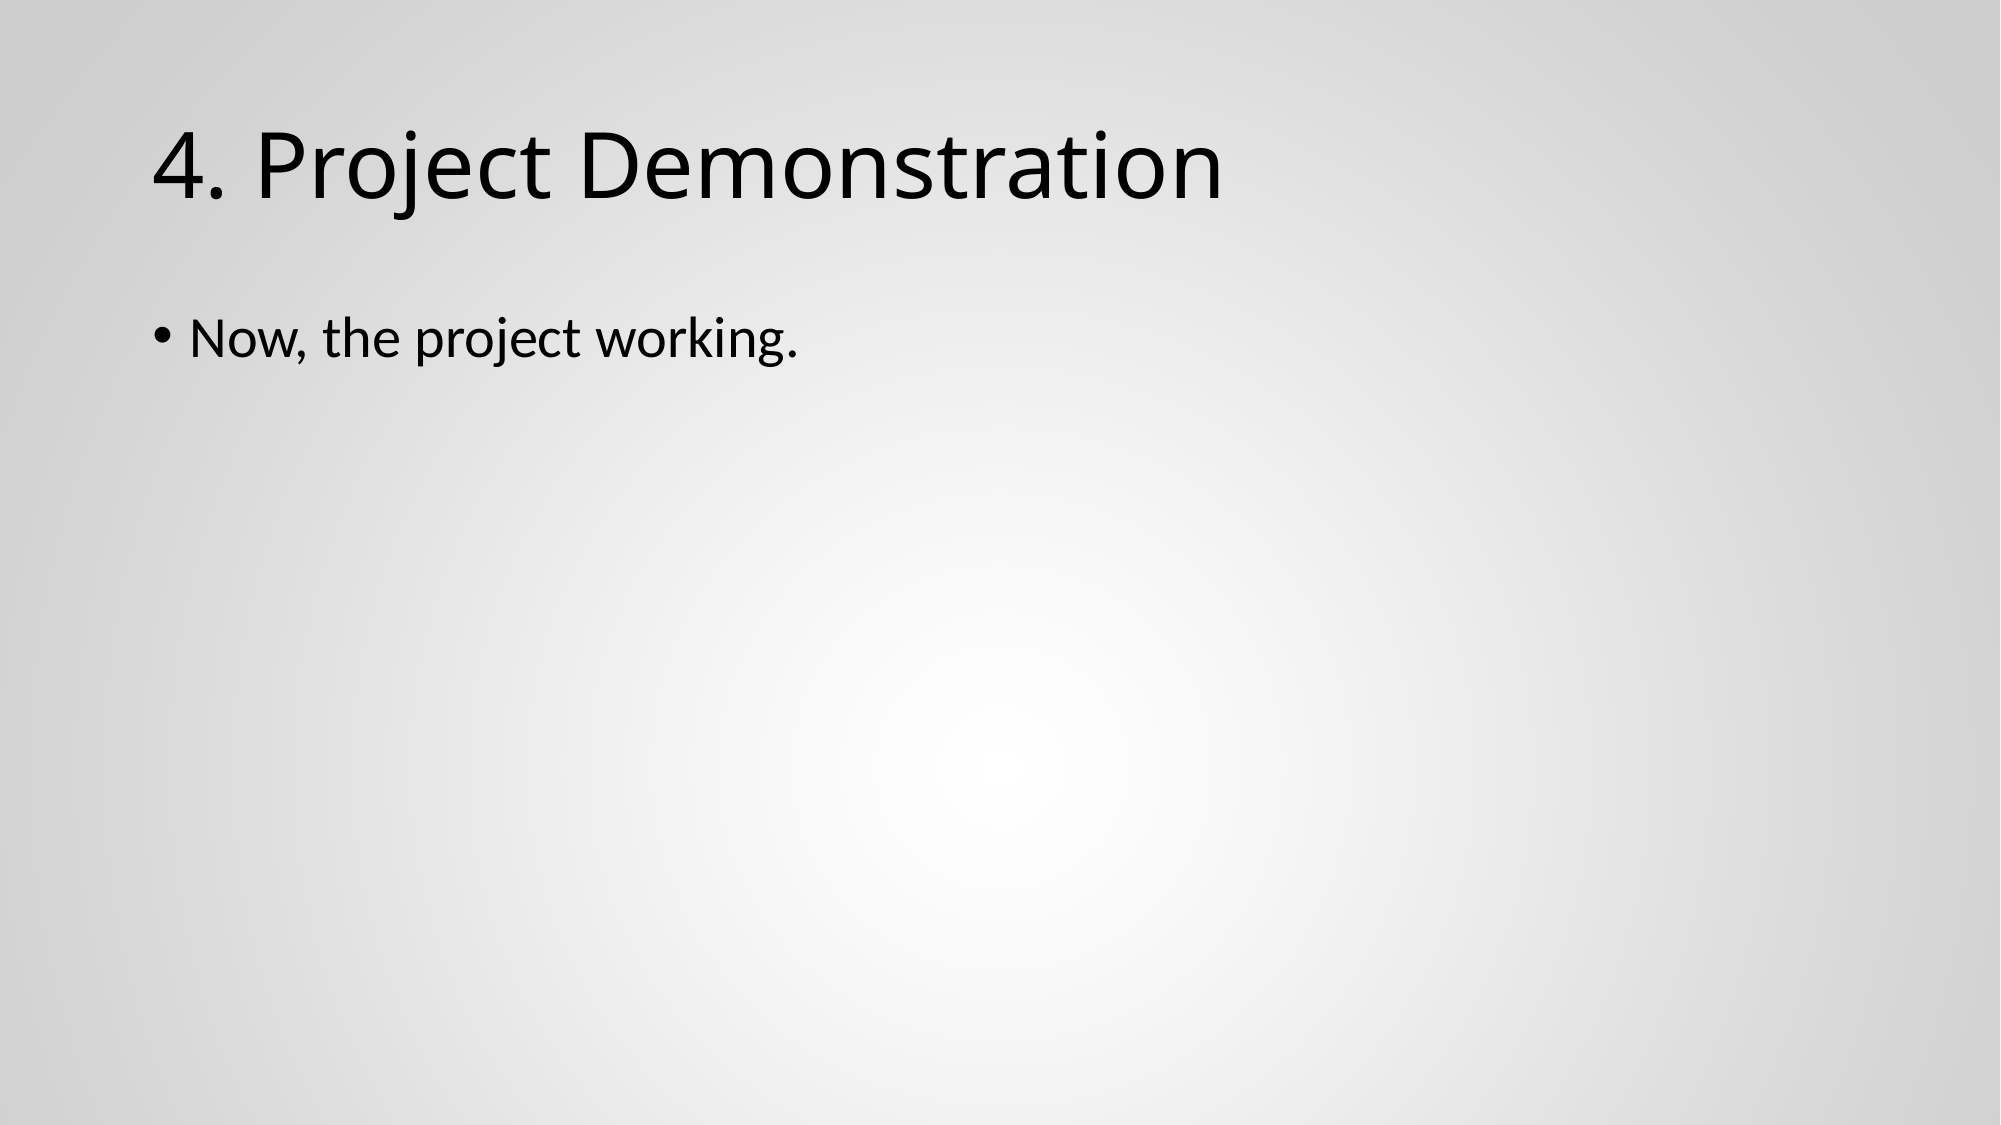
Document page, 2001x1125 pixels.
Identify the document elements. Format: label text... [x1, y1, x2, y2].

picture [0, 0, 2001, 1125]
title 4. Project Demonstration [137, 59, 1863, 278]
list Now, the project working. [137, 299, 1863, 1014]
